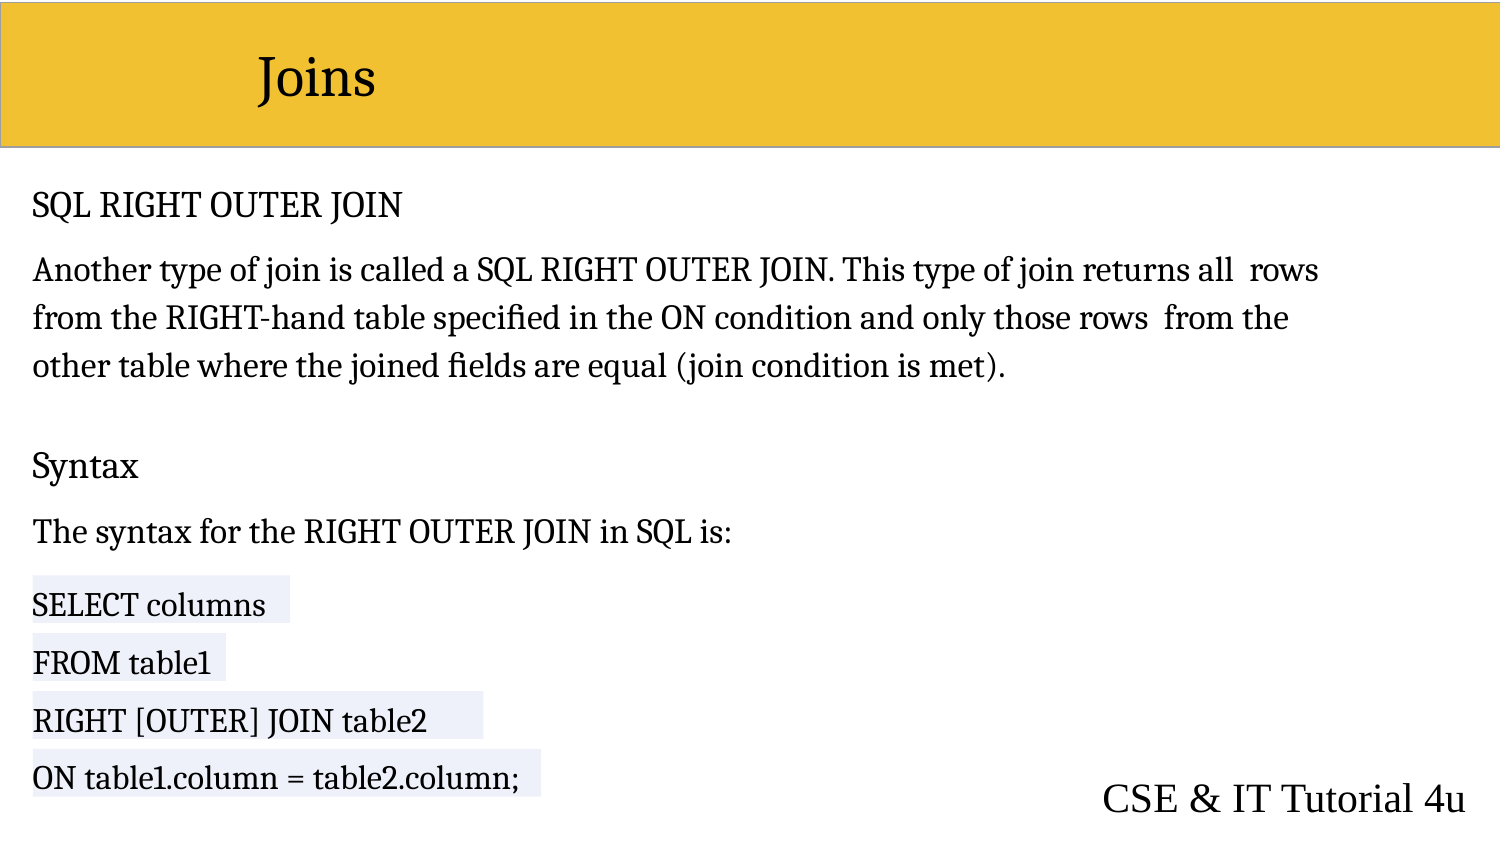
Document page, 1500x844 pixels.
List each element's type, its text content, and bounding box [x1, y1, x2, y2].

text_box ON table1.column = table2.column; [32, 748, 542, 797]
title Joins [256, 36, 384, 155]
text_box CSE & IT Tutorial 4u [1100, 768, 1467, 821]
text_box SELECT columns [32, 575, 291, 623]
text_box FROM table1 [32, 633, 226, 681]
text_box RIGHT [OUTER] JOIN table2 [32, 691, 484, 739]
text_box SQL RIGHT OUTER JOIN Another type of join is called a SQL RIGHT OUTER JOIN. This type of join returns all rows from the RIGHT-hand table speciﬁed in the ON condition and only those rows from the other table where the joined ﬁelds are equal (join condition is met). Syntax The syntax for the RIGHT OUTER JOIN in SQL is: [30, 155, 1327, 551]
